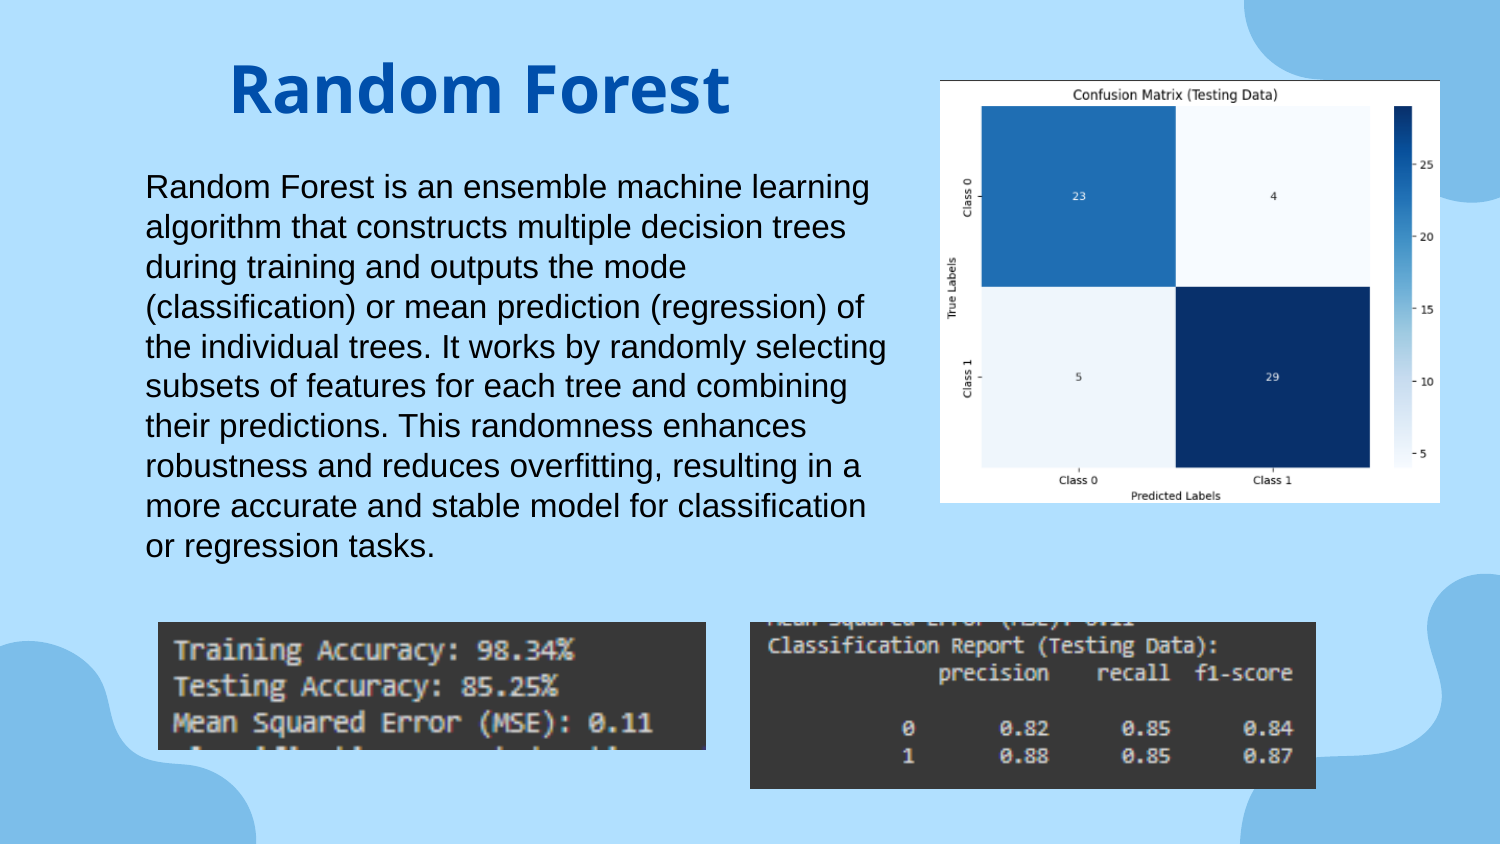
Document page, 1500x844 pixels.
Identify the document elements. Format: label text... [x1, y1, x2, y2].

picture [749, 622, 1316, 790]
text_box Random Forest [0, 31, 1112, 129]
picture [157, 622, 706, 750]
picture [940, 80, 1440, 503]
text_box Random Forest is an ensemble machine learning algorithm that constructs multiple decision trees during training and outputs the mode (classification) or mean prediction (regression) of the individual trees. It works by randomly selecting subsets of features for each tree and combining their predictions. This randomness enhances robustness and reduces overfitting, resulting in a more accurate and stable model for classification or regression tasks. [130, 157, 916, 572]
